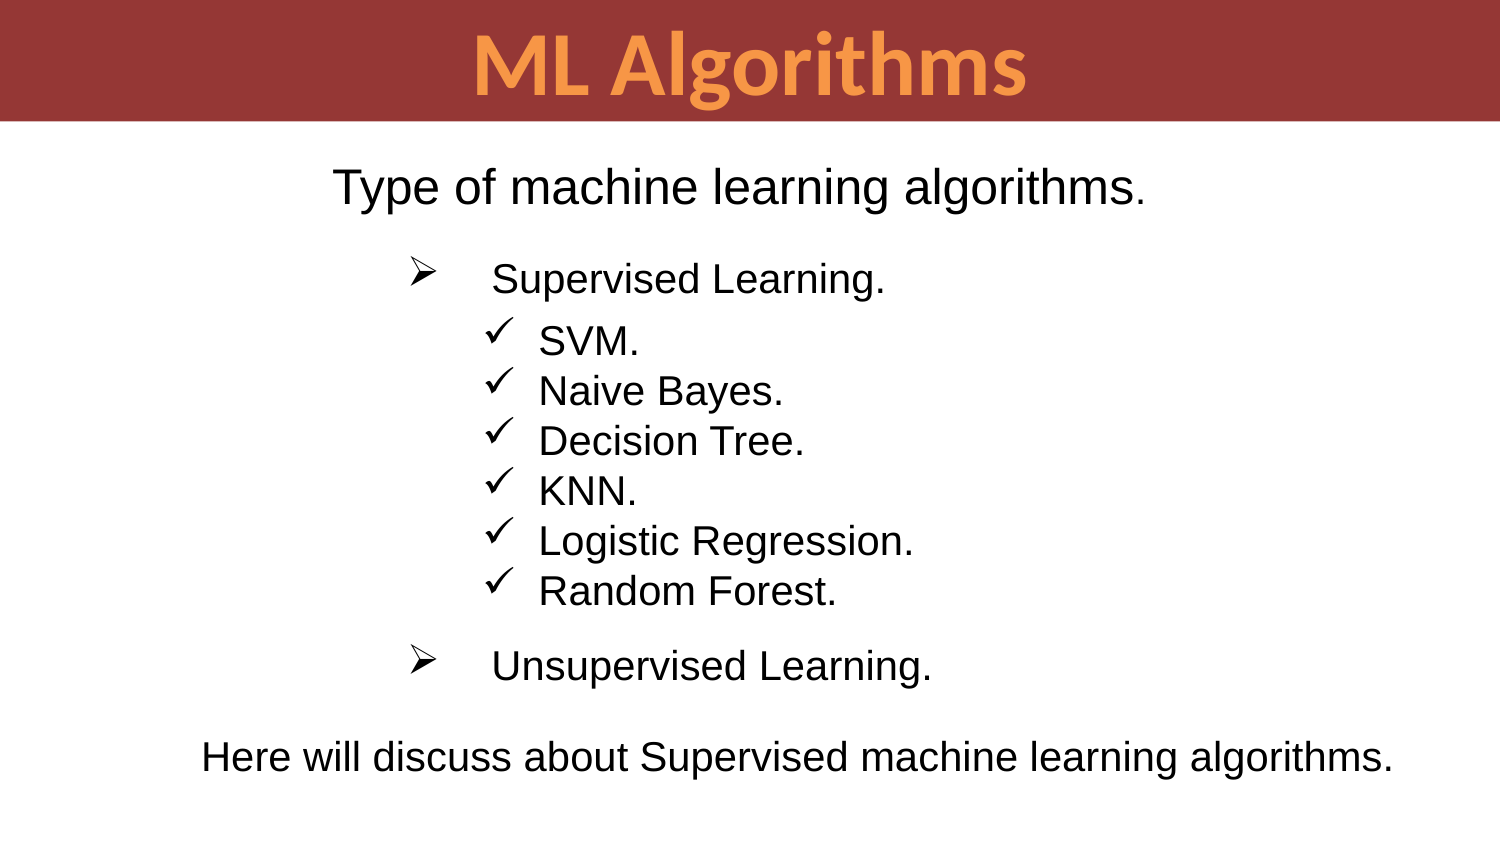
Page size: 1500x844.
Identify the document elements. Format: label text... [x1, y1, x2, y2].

text_box ML Algorithms [0, 0, 1500, 122]
text_box Type of machine learning algorithms. Supervised Learning. SVM. Naive Bayes. Decision Tree. KNN. Logistic Regression. Random Forest. Unsupervised Learning. [317, 146, 1162, 697]
text_box Here will discuss about Supervised machine learning algorithms. [186, 721, 1410, 787]
